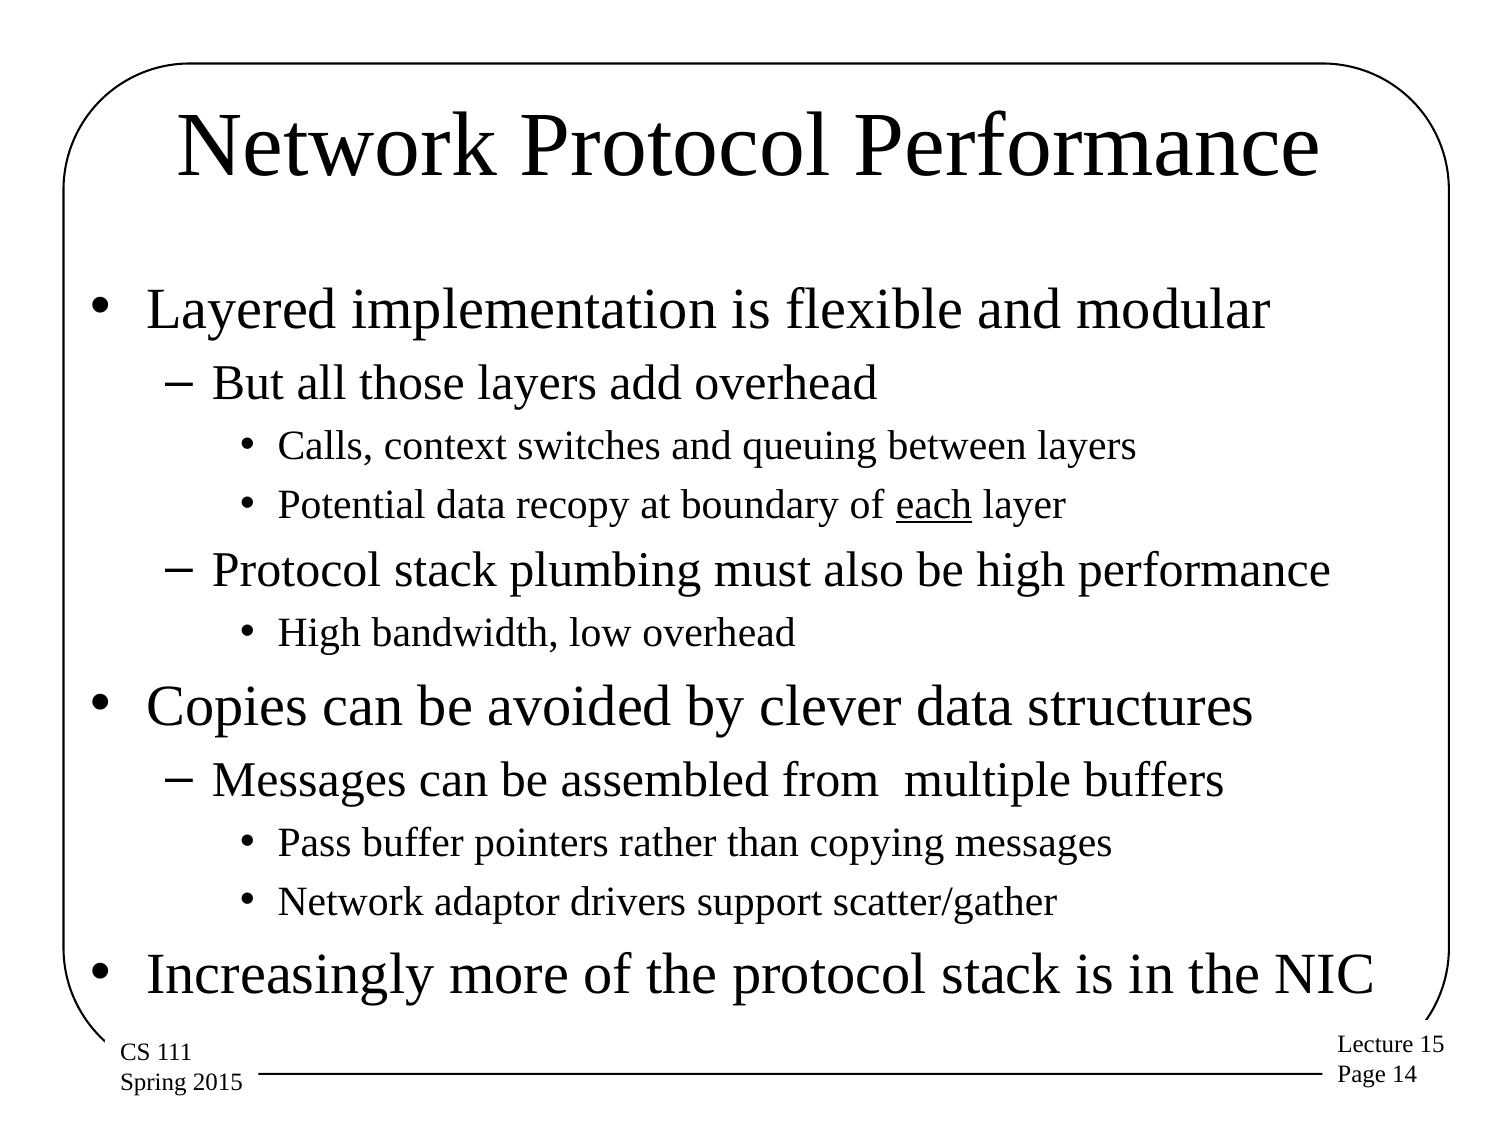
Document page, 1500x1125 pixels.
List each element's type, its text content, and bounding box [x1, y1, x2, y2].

list Layered implementation is flexible and modular But all those layers add overhead Calls, context switches and queuing between layers Potential data recopy at boundary of each layer Protocol stack plumbing must also be high performance High bandwidth, low overhead Copies can be avoided by clever data structures Messages can be assembled from multiple buffers Pass buffer pointers rather than copying messages Network adaptor drivers support scatter/gather Increasingly more of the protocol stack is in the NIC [74, 262, 1426, 1006]
title Network Protocol Performance [74, 44, 1426, 233]
